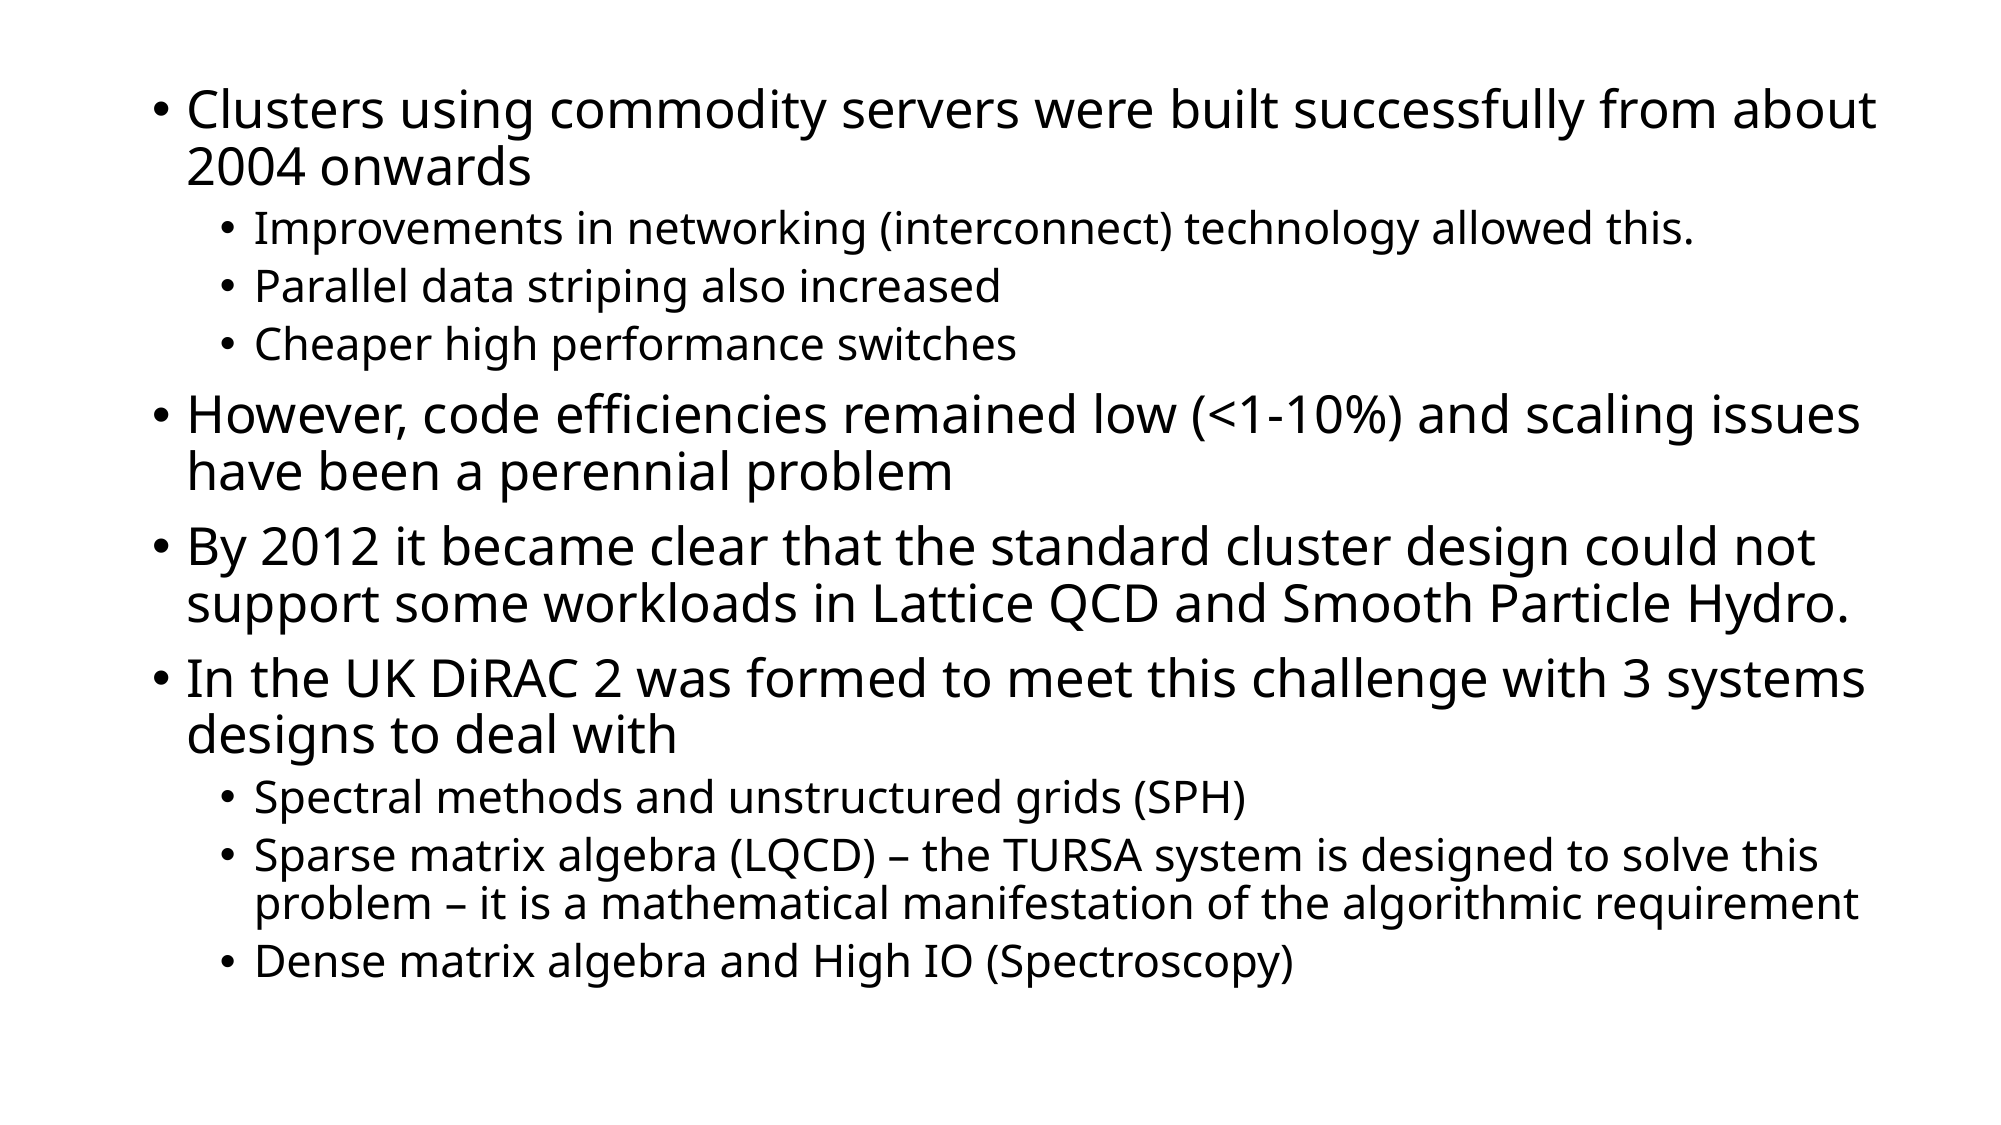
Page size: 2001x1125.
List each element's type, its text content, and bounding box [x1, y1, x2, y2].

list Clusters using commodity servers were built successfully from about 2004 onwards Improvements in networking (interconnect) technology allowed this. Parallel data striping also increased Cheaper high performance switches However, code efficiencies remained low (<1-10%) and scaling issues have been a perennial problem By 2012 it became clear that the standard cluster design could not support some workloads in Lattice QCD and Smooth Particle Hydro. In the UK DiRAC 2 was formed to meet this challenge with 3 systems designs to deal with Spectral methods and unstructured grids (SPH) Sparse matrix algebra (LQCD) – the TURSA system is designed to solve this problem – it is a mathematical manifestation of the algorithmic requirement Dense matrix algebra and High IO (Spectroscopy) [137, 75, 1919, 1014]
